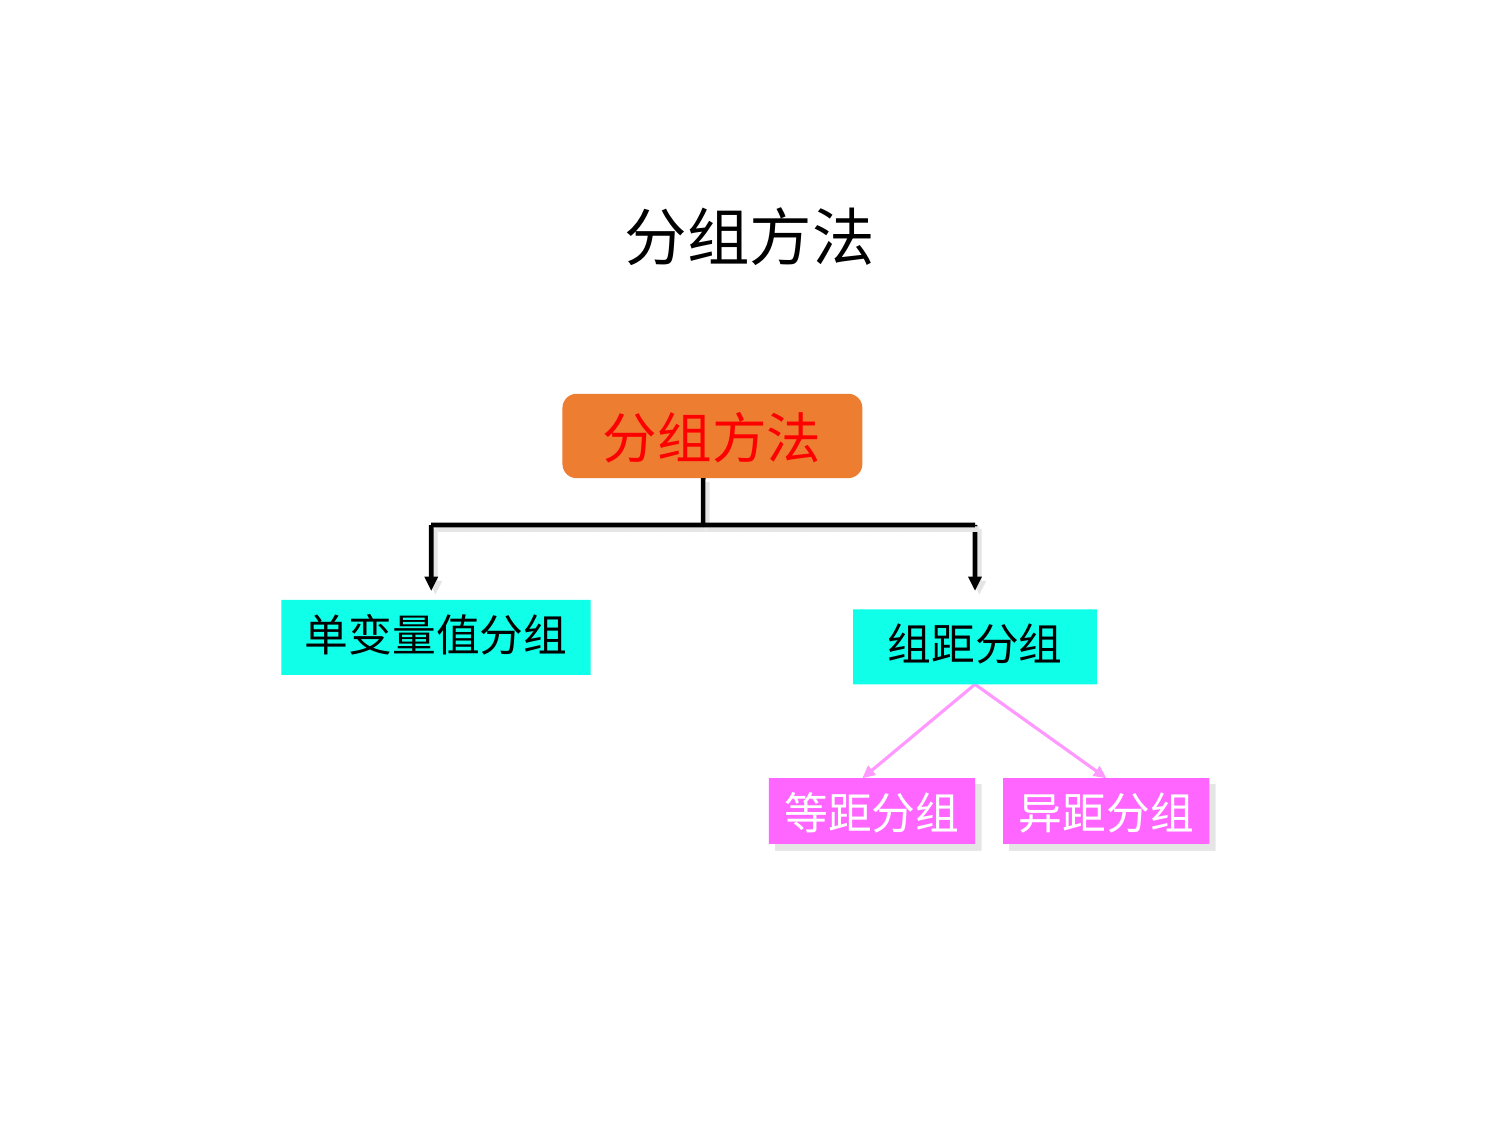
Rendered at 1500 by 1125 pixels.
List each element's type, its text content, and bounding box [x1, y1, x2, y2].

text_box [768, 684, 1210, 844]
text_box 分组方法 [562, 393, 863, 479]
title 分组方法 [243, 174, 1257, 306]
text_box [281, 478, 704, 675]
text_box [703, 524, 1097, 685]
